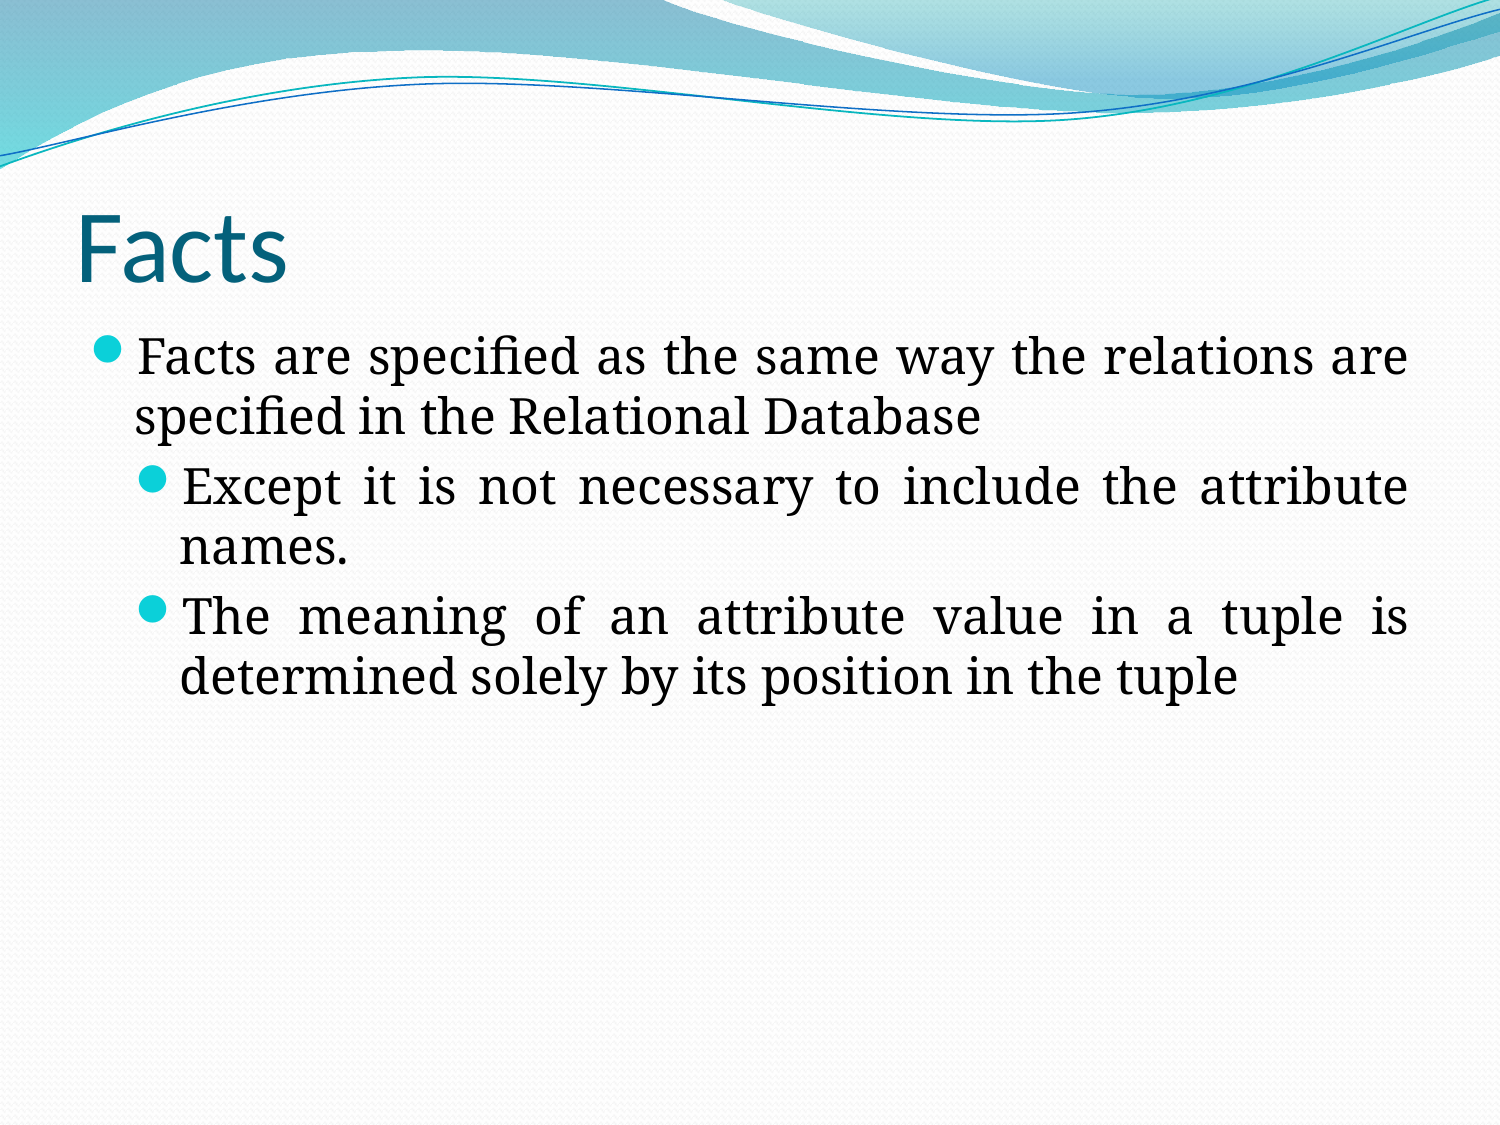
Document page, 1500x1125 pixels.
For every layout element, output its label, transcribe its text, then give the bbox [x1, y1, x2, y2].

title Facts [75, 115, 1425, 303]
list Facts are specified as the same way the relations are specified in the Relational Database Except it is not necessary to include the attribute names. The meaning of an attribute value in a tuple is determined solely by its position in the tuple [75, 317, 1425, 1038]
